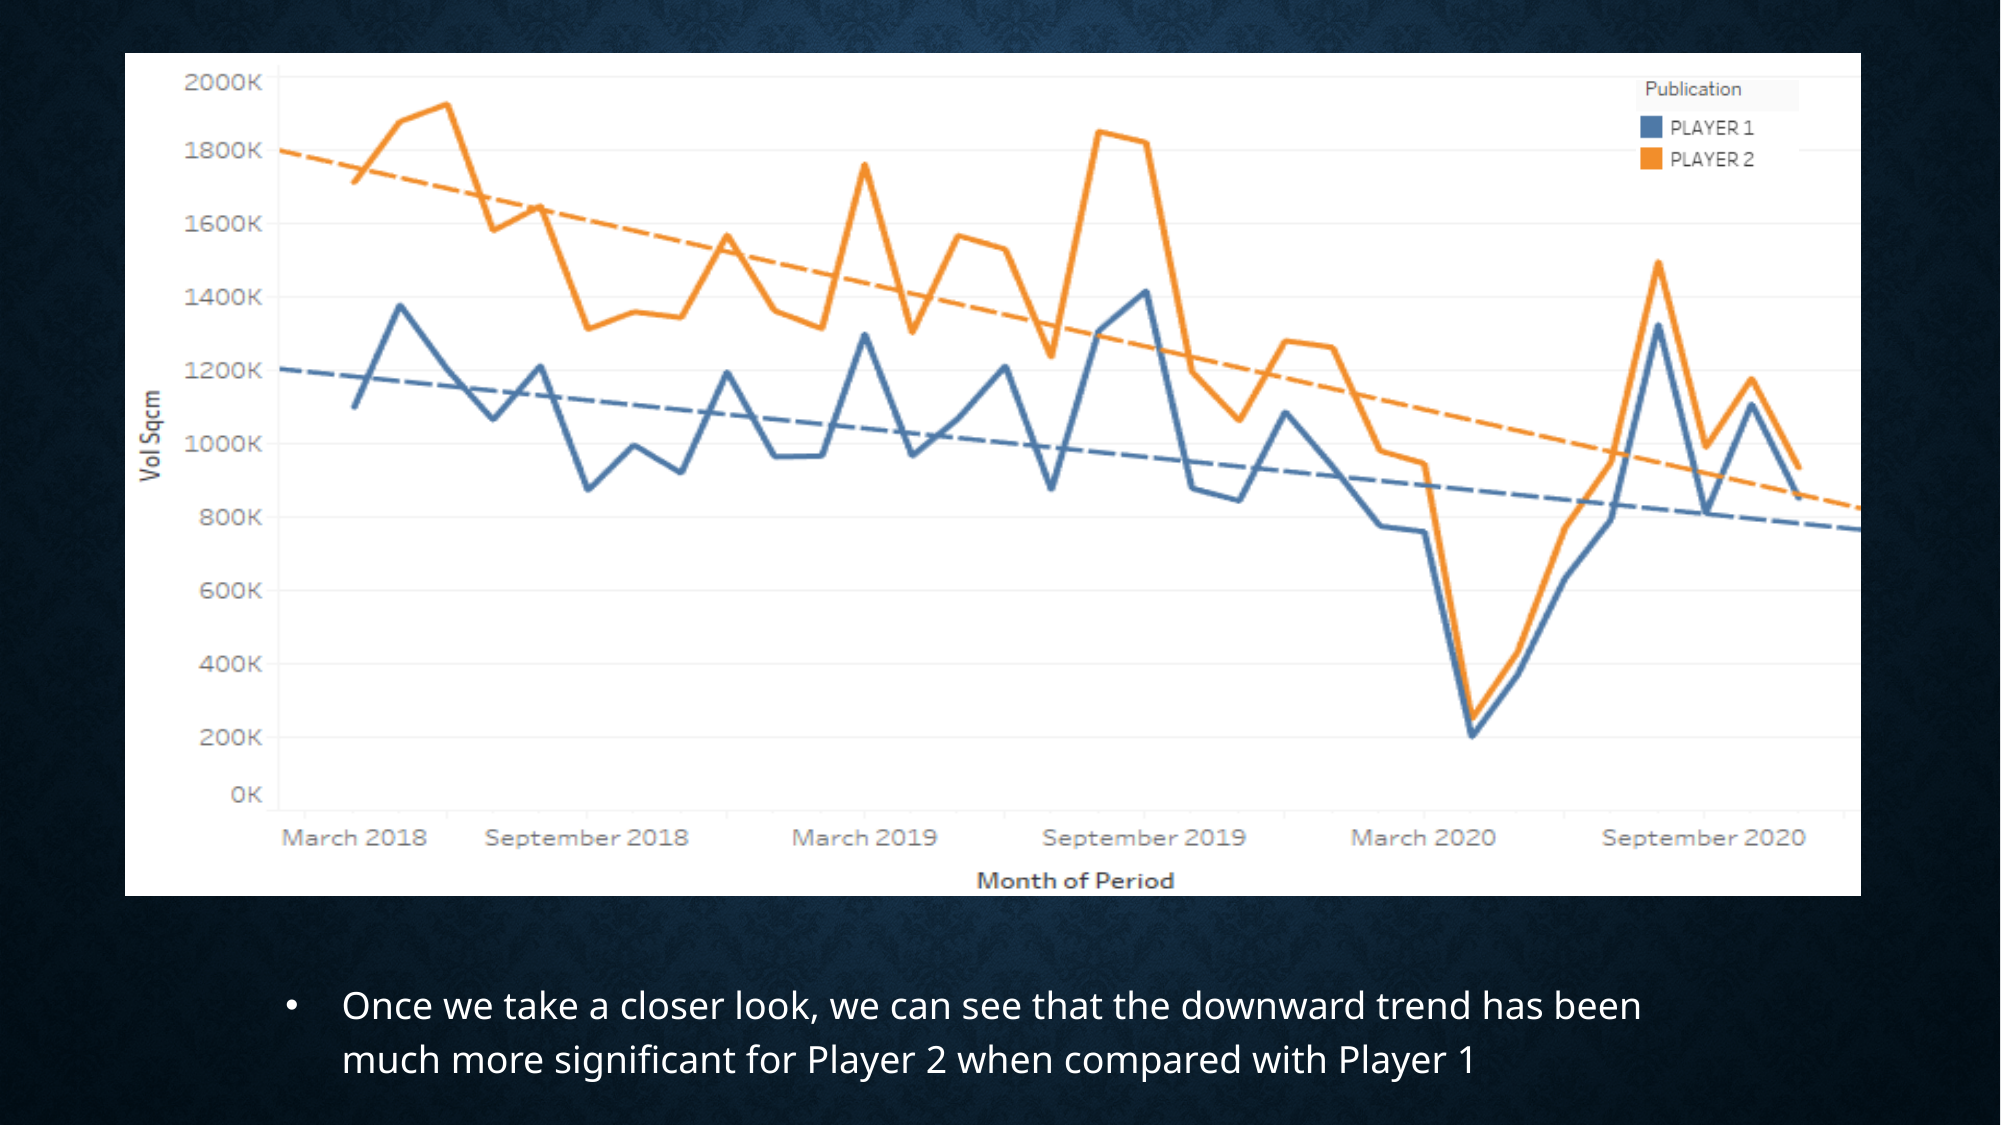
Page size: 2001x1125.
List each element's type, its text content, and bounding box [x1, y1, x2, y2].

subtitle Once we take a closer look, we can see that the downward trend has been much more significant for Player 2 when compared with Player 1 [270, 965, 1747, 1109]
picture [124, 52, 1862, 897]
